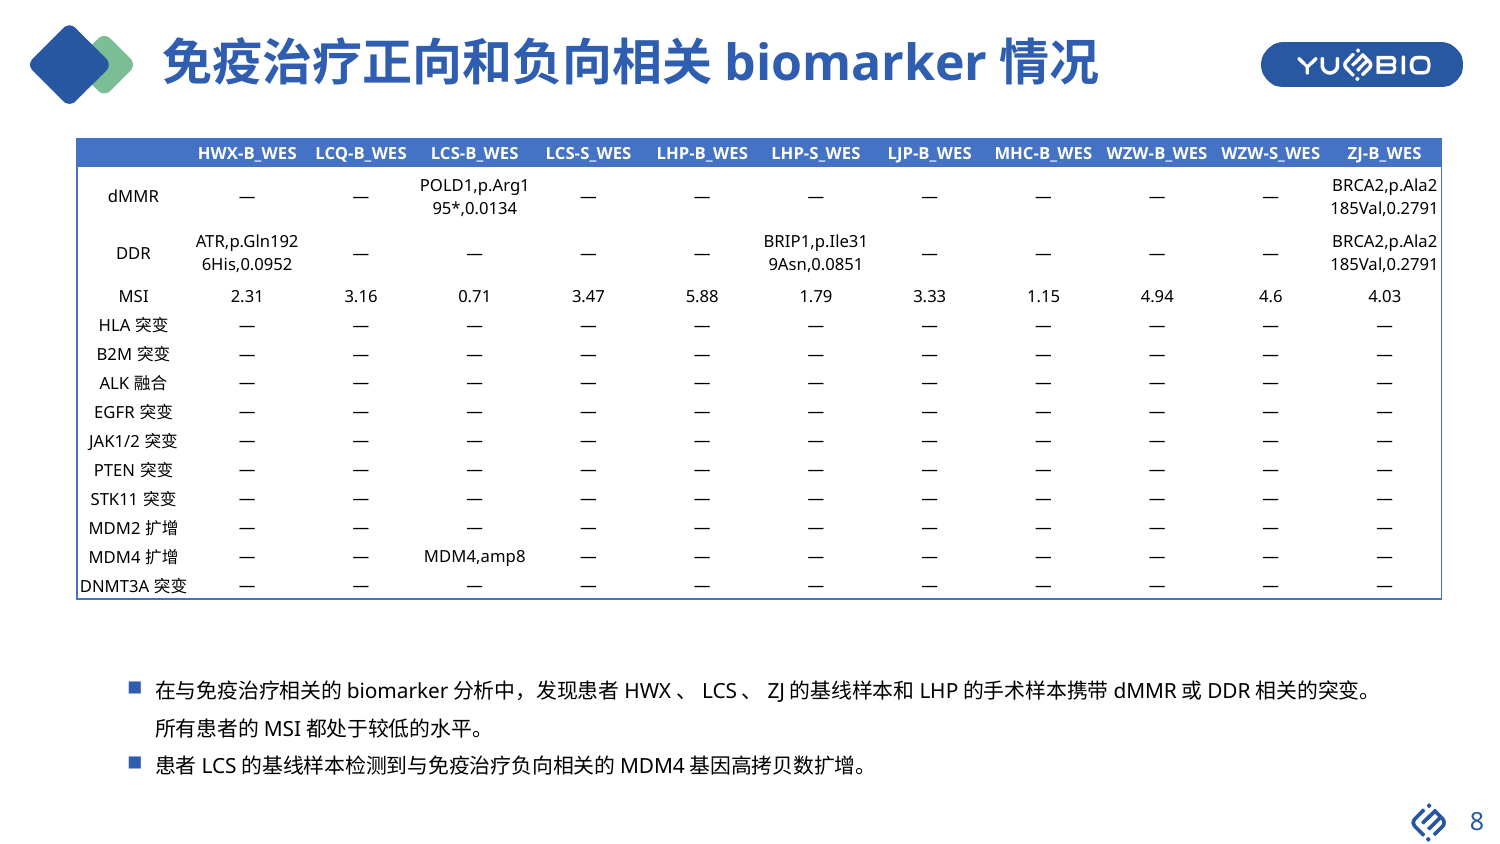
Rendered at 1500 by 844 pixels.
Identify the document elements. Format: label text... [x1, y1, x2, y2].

table_cell — [987, 425, 1100, 454]
table_cell — [418, 396, 532, 425]
table_cell — [418, 570, 532, 598]
table_cell — [759, 396, 873, 425]
table_cell 1.79 [759, 281, 873, 310]
table_cell MDM4扩增 [78, 541, 190, 570]
table_cell — [1100, 310, 1214, 339]
table_cell — [987, 310, 1100, 339]
table_cell — [1328, 396, 1441, 425]
table_cell POLD1,p.Arg195*,0.0134 [418, 167, 532, 224]
table_cell — [873, 483, 987, 512]
table_cell — [987, 339, 1100, 368]
table_cell — [645, 310, 759, 339]
table_cell — [532, 570, 645, 598]
table_cell — [1328, 570, 1441, 598]
table_cell — [304, 396, 418, 425]
table_cell 4.94 [1100, 281, 1214, 310]
table_cell — [1100, 570, 1214, 598]
table_cell — [1100, 339, 1214, 368]
table_cell 4.6 [1214, 281, 1328, 310]
table_cell — [759, 310, 873, 339]
table_cell — [873, 454, 987, 483]
table_cell ATR,p.Gln1926His,0.0952 [190, 224, 304, 281]
table_cell — [1100, 396, 1214, 425]
table_cell — [645, 512, 759, 541]
table_cell — [1214, 368, 1328, 396]
table_cell — [1214, 310, 1328, 339]
table_cell — [645, 454, 759, 483]
table_cell — [532, 167, 645, 224]
table_cell — [873, 396, 987, 425]
picture [1411, 803, 1446, 842]
table_cell — [304, 339, 418, 368]
table_cell B2M突变 [78, 339, 190, 368]
table_cell — [987, 570, 1100, 598]
table_cell — [1328, 368, 1441, 396]
table_cell MDM2扩增 [78, 512, 190, 541]
table_header HWX-B_WES [190, 139, 304, 167]
table_cell EGFR突变 [78, 396, 190, 425]
table_cell dMMR [78, 167, 190, 224]
title 免疫治疗正向和负向相关biomarker情况 [147, 20, 1128, 109]
table_cell — [645, 541, 759, 570]
table_cell — [987, 167, 1100, 224]
table_cell BRCA2,p.Ala2185Val,0.2791 [1328, 224, 1441, 281]
table_cell — [532, 339, 645, 368]
table_cell — [304, 167, 418, 224]
table_cell — [987, 368, 1100, 396]
table_cell — [190, 483, 304, 512]
picture [30, 25, 133, 104]
table_cell — [645, 425, 759, 454]
table_cell — [759, 339, 873, 368]
table_cell — [1214, 339, 1328, 368]
table_cell BRCA2,p.Ala2185Val,0.2791 [1328, 167, 1441, 224]
table_cell — [1214, 570, 1328, 598]
table_cell — [645, 224, 759, 281]
table_cell — [645, 483, 759, 512]
table_cell — [987, 454, 1100, 483]
table_cell — [190, 454, 304, 483]
table_cell — [190, 512, 304, 541]
table_cell — [873, 167, 987, 224]
table_cell — [759, 454, 873, 483]
table_header LJP-B_WES [873, 139, 987, 167]
table_cell — [304, 483, 418, 512]
table_cell — [759, 483, 873, 512]
table_cell — [1328, 310, 1441, 339]
table_cell — [1328, 512, 1441, 541]
table_cell — [1328, 339, 1441, 368]
table_cell — [418, 454, 532, 483]
table_cell — [190, 396, 304, 425]
table_header LCS-B_WES [418, 139, 532, 167]
table_cell — [873, 541, 987, 570]
table_cell — [532, 396, 645, 425]
table_cell — [1214, 167, 1328, 224]
table_cell MDM4,amp8 [418, 541, 532, 570]
table_cell — [645, 396, 759, 425]
table_cell — [418, 425, 532, 454]
table_cell — [190, 167, 304, 224]
table_cell — [304, 310, 418, 339]
table_header LCS-S_WES [532, 139, 645, 167]
table_header [78, 139, 190, 167]
table_cell — [304, 425, 418, 454]
table_cell — [1100, 224, 1214, 281]
table_cell — [1214, 541, 1328, 570]
table_cell — [190, 570, 304, 598]
table_cell — [873, 368, 987, 396]
table_cell — [1100, 454, 1214, 483]
table_cell — [645, 339, 759, 368]
table_cell — [532, 368, 645, 396]
table_header WZW-B_WES [1100, 139, 1214, 167]
table_cell PTEN突变 [78, 454, 190, 483]
table_cell — [532, 425, 645, 454]
table_cell — [987, 396, 1100, 425]
table_cell — [304, 224, 418, 281]
table_cell — [304, 454, 418, 483]
table_header LCQ-B_WES [304, 139, 418, 167]
table_cell — [1328, 425, 1441, 454]
table_cell — [1100, 541, 1214, 570]
table_cell 1.15 [987, 281, 1100, 310]
table_cell — [987, 224, 1100, 281]
table_cell — [759, 570, 873, 598]
table_cell — [190, 541, 304, 570]
table_cell — [759, 167, 873, 224]
table_cell — [1214, 483, 1328, 512]
table_cell — [1100, 483, 1214, 512]
table_cell — [190, 310, 304, 339]
table_cell — [532, 512, 645, 541]
table_cell — [759, 368, 873, 396]
table_cell — [190, 339, 304, 368]
table_cell — [759, 425, 873, 454]
table_cell JAK1/2突变 [78, 425, 190, 454]
table_cell ALK融合 [78, 368, 190, 396]
table_cell — [304, 541, 418, 570]
table_cell — [873, 425, 987, 454]
table_cell — [532, 541, 645, 570]
table_cell — [873, 339, 987, 368]
table_cell 5.88 [645, 281, 759, 310]
table_cell — [1328, 541, 1441, 570]
table_cell — [759, 541, 873, 570]
table_cell — [304, 368, 418, 396]
table_cell — [532, 310, 645, 339]
table_cell 0.71 [418, 281, 532, 310]
table_cell — [1214, 224, 1328, 281]
table_cell — [987, 541, 1100, 570]
table_cell — [873, 224, 987, 281]
table_header LHP-B_WES [645, 139, 759, 167]
table_header WZW-S_WES [1214, 139, 1328, 167]
table_cell 3.47 [532, 281, 645, 310]
table_cell — [304, 570, 418, 598]
table_cell — [645, 570, 759, 598]
table_cell — [873, 570, 987, 598]
table_cell — [418, 339, 532, 368]
table_cell 3.33 [873, 281, 987, 310]
table_cell — [532, 224, 645, 281]
table_cell — [1214, 512, 1328, 541]
table_cell — [1100, 425, 1214, 454]
table_cell — [1328, 454, 1441, 483]
table_cell — [987, 483, 1100, 512]
table_cell HLA突变 [78, 310, 190, 339]
table_cell DNMT3A突变 [78, 570, 190, 598]
table_cell STK11突变 [78, 483, 190, 512]
table_cell 2.31 [190, 281, 304, 310]
table_cell — [1100, 512, 1214, 541]
table_cell — [418, 224, 532, 281]
table_cell — [645, 167, 759, 224]
table_cell — [190, 368, 304, 396]
table_cell BRIP1,p.Ile319Asn,0.0851 [759, 224, 873, 281]
table_cell 3.16 [304, 281, 418, 310]
table_cell — [1214, 454, 1328, 483]
table_cell — [1214, 425, 1328, 454]
table_cell 4.03 [1328, 281, 1441, 310]
table_cell — [873, 310, 987, 339]
table_cell — [1328, 483, 1441, 512]
table_cell — [190, 425, 304, 454]
table_cell — [418, 483, 532, 512]
table_cell — [418, 368, 532, 396]
table_cell — [873, 512, 987, 541]
table_cell — [645, 368, 759, 396]
table_cell — [532, 454, 645, 483]
table_cell DDR [78, 224, 190, 281]
table_cell MSI [78, 281, 190, 310]
table_cell — [759, 512, 873, 541]
table_header MHC-B_WES [987, 139, 1100, 167]
picture [1261, 42, 1463, 87]
table_cell — [304, 512, 418, 541]
text_box 在与免疫治疗相关的biomarker分析中，发现患者HWX、LCS、ZJ的基线样本和LHP的手术样本携带dMMR或DDR相关的突变。所有患者的MSI都处于较低的水平。 患者LCS的基线样本检测到与免疫治疗负向相关的MDM4基因高拷贝数扩增。 [112, 658, 1406, 786]
table_header ZJ-B_WES [1328, 139, 1441, 167]
table_header LHP-S_WES [759, 139, 873, 167]
table_cell — [1100, 167, 1214, 224]
table_cell — [418, 512, 532, 541]
table_cell — [418, 310, 532, 339]
table_cell — [1100, 368, 1214, 396]
table_cell — [987, 512, 1100, 541]
table_cell — [532, 483, 645, 512]
table_cell — [1214, 396, 1328, 425]
